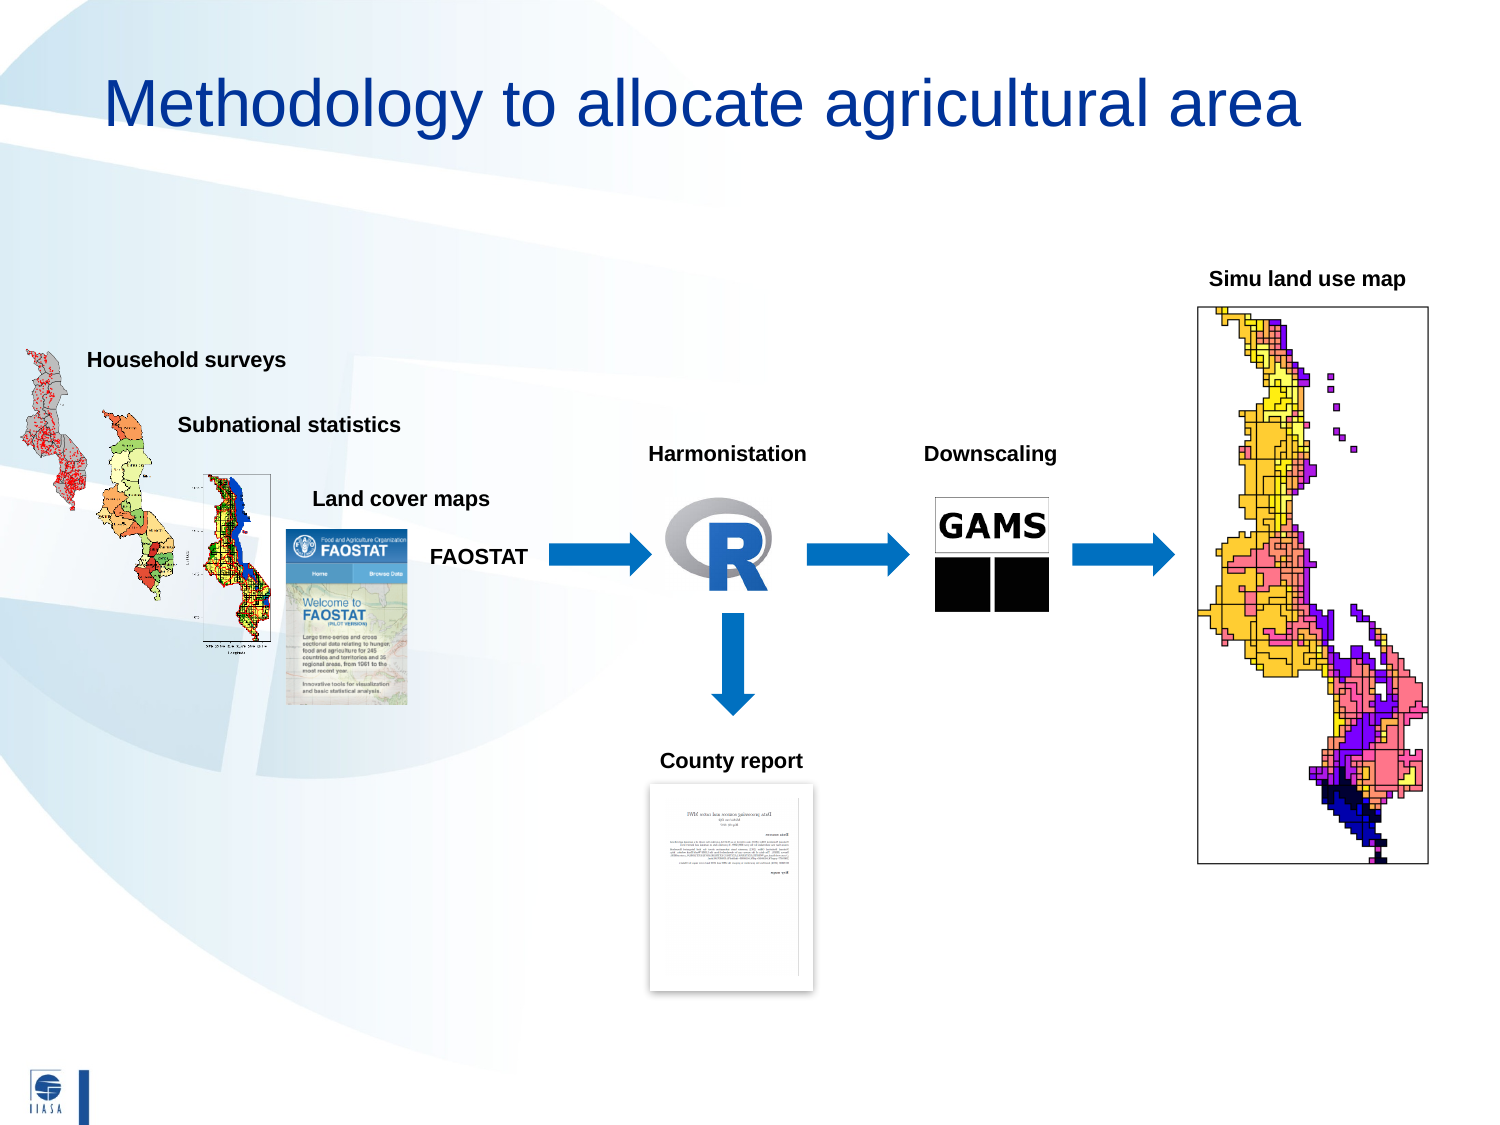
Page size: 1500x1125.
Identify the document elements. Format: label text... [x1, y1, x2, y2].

text_box Downscaling [909, 432, 1073, 474]
text_box [709, 611, 758, 719]
text_box [1070, 530, 1177, 579]
text_box Subnational statistics [188, 403, 417, 445]
text_box Land cover maps [297, 476, 506, 518]
text_box FAOSTAT [415, 535, 544, 577]
text_box Household surveys [90, 338, 302, 380]
text_box County report [645, 739, 819, 780]
text_box Simu land use map [1194, 257, 1422, 297]
text_box Harmonistation [633, 432, 823, 474]
picture [0, 0, 1500, 1125]
text_box [804, 530, 912, 579]
title Methodology to allocate agricultural area [102, 59, 1398, 160]
text_box [546, 530, 655, 579]
